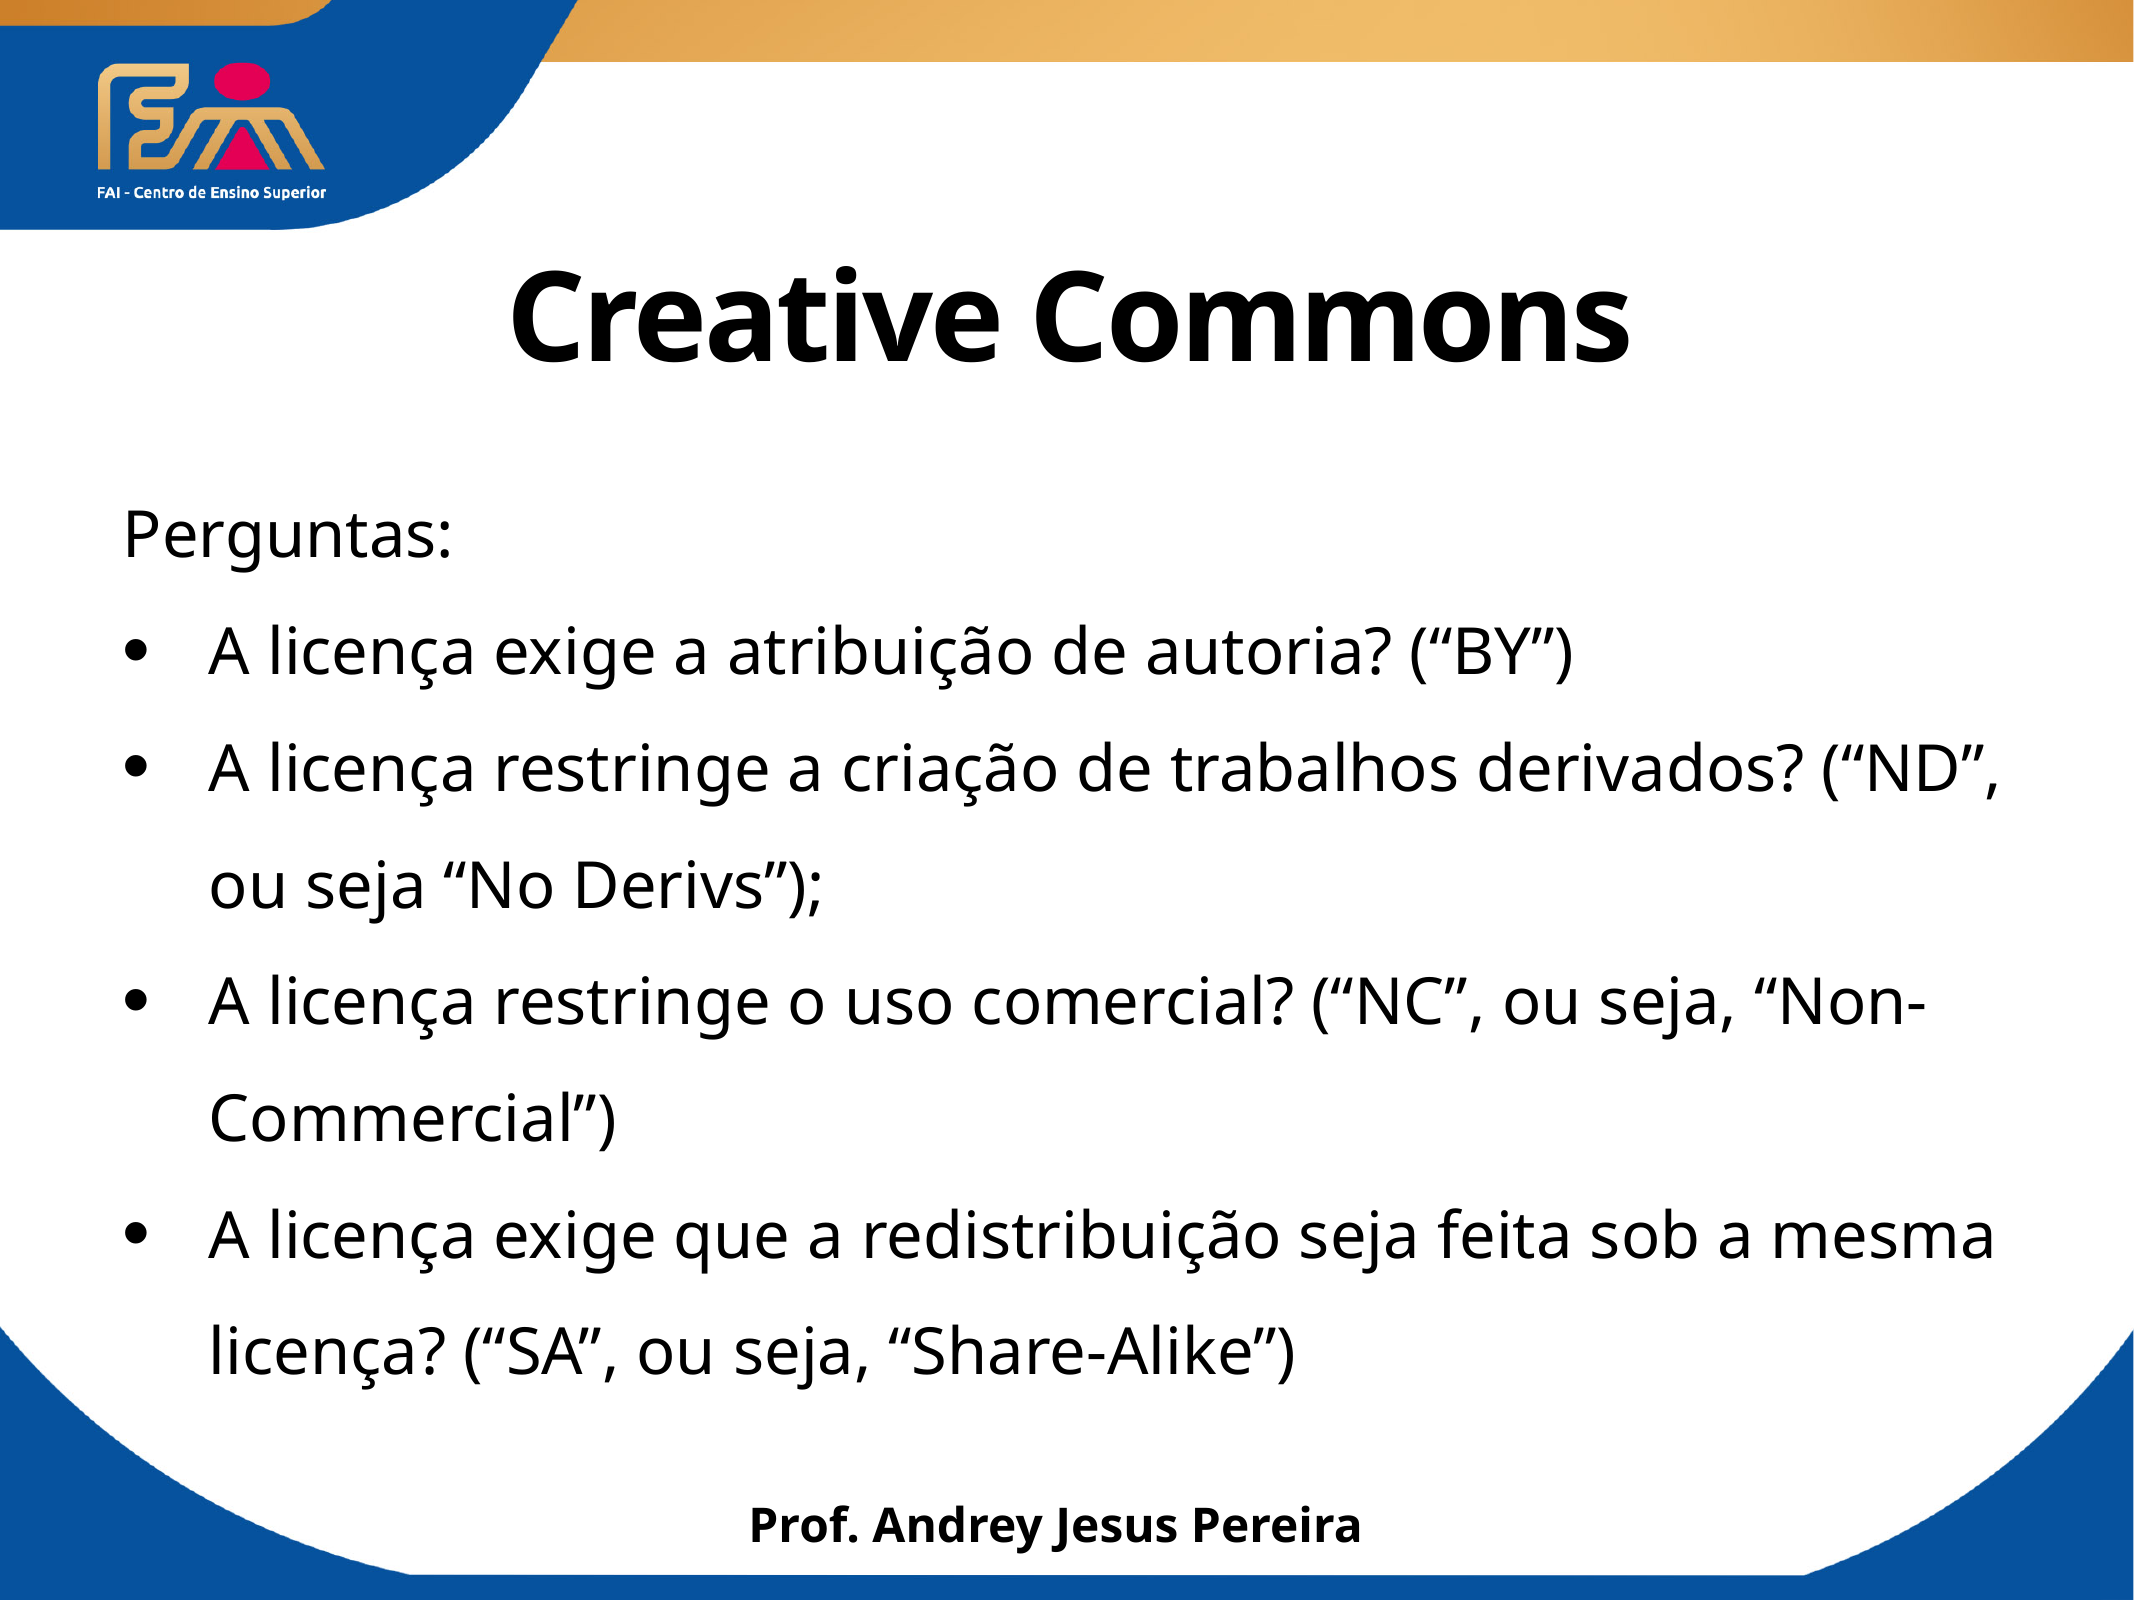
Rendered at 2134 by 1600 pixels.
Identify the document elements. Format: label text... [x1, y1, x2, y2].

title Creative Commons [85, 256, 2055, 411]
subtitle Perguntas: A licença exige a atribuição de autoria? (“BY”) A licença restringe a criação de trabalhos derivados? (“ND”, ou seja “No Derivs”); A licença restringe o uso comercial? (“NC”, ou seja, “Non-Commercial”) A licença exige que a redistribuição seja feita sob a mesma licença? (“SA”, ou seja, “Share-Alike”) [114, 445, 2020, 1403]
picture [0, 0, 2134, 1600]
list Prof. Andrey Jesus Pereira [739, 1484, 1401, 1562]
